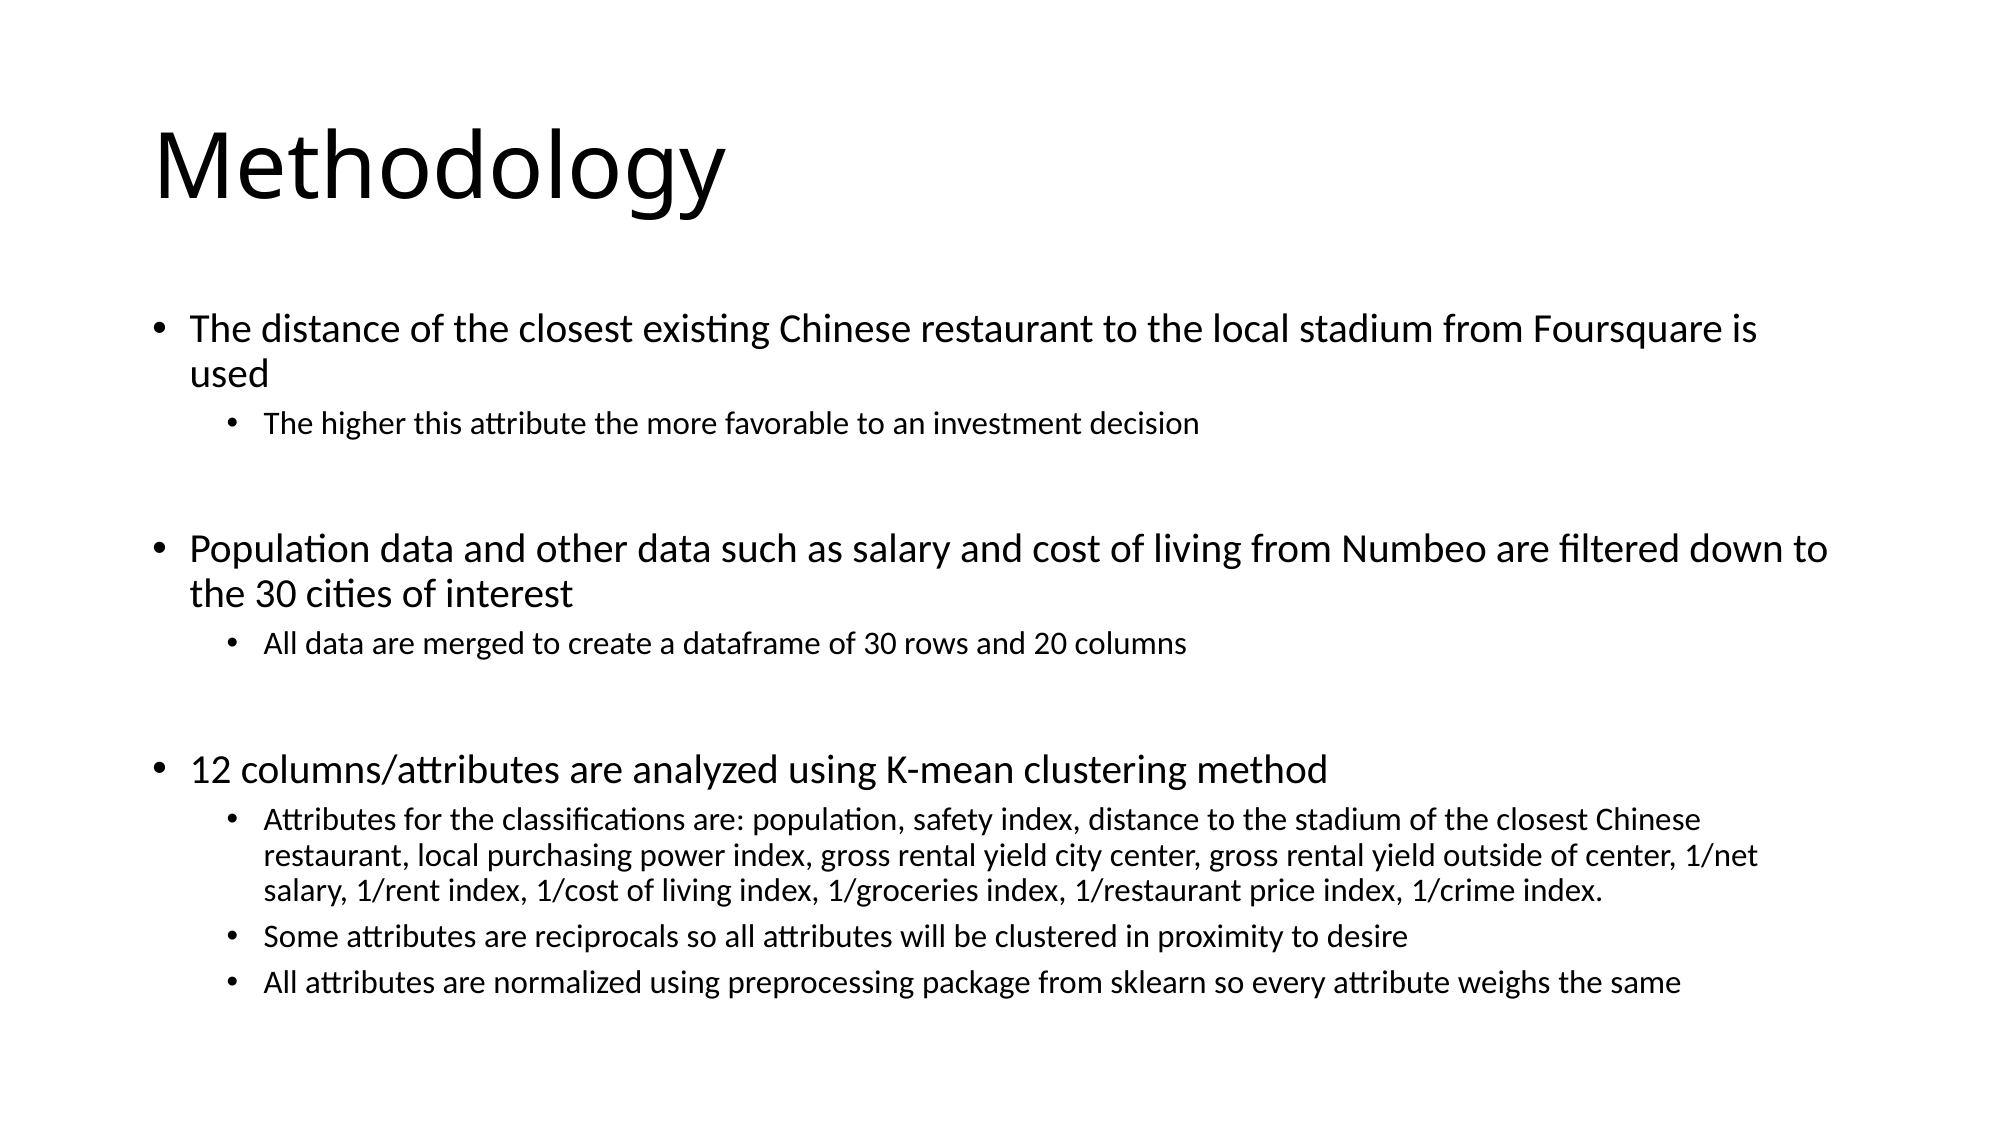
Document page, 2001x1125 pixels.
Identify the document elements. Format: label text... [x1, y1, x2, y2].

list The distance of the closest existing Chinese restaurant to the local stadium from Foursquare is used The higher this attribute the more favorable to an investment decision Population data and other data such as salary and cost of living from Numbeo are filtered down to the 30 cities of interest All data are merged to create a dataframe of 30 rows and 20 columns 12 columns/attributes are analyzed using K-mean clustering method Attributes for the classifications are: population, safety index, distance to the stadium of the closest Chinese restaurant, local purchasing power index, gross rental yield city center, gross rental yield outside of center, 1/net salary, 1/rent index, 1/cost of living index, 1/groceries index, 1/restaurant price index, 1/crime index. Some attributes are reciprocals so all attributes will be clustered in proximity to desire All attributes are normalized using preprocessing package from sklearn so every attribute weighs the same [137, 299, 1863, 1014]
title Methodology [137, 59, 1863, 278]
